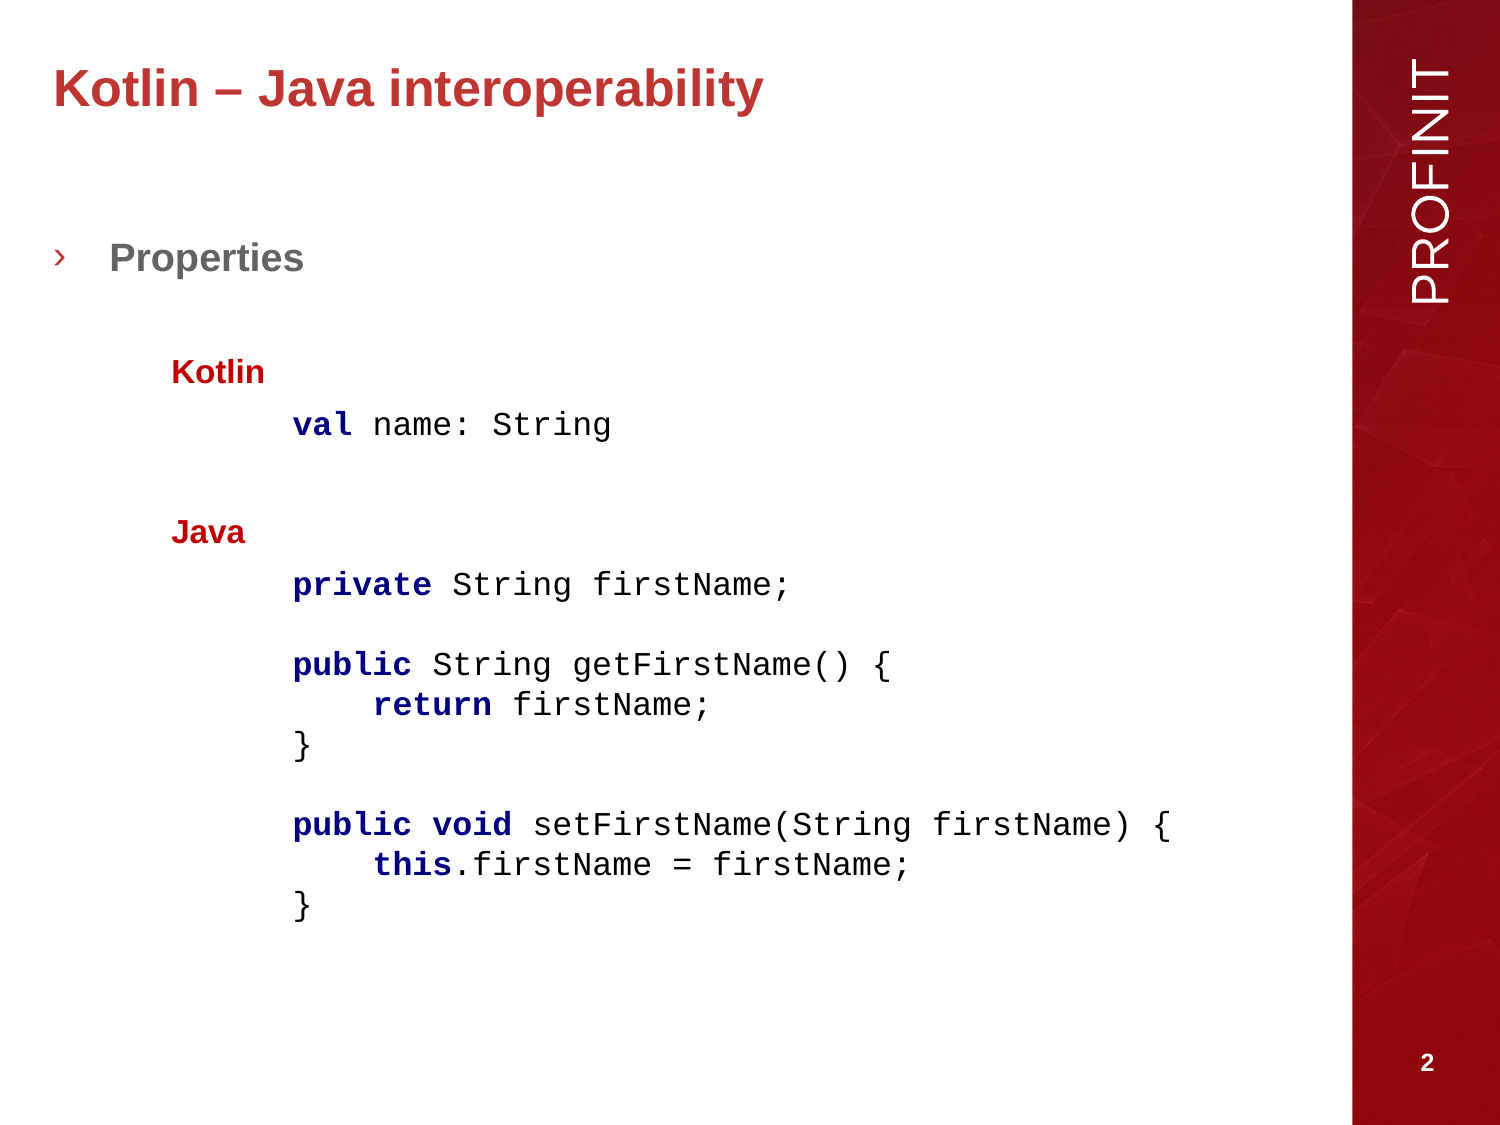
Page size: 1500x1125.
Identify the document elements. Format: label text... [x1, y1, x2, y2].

list Properties [53, 231, 1294, 291]
text_box private String firstName; public String getFirstName() { return firstName; } public void setFirstName(String firstName) { this.firstName = firstName; } [277, 555, 1294, 930]
text_box val name: String [277, 395, 1270, 450]
picture [1352, 0, 1500, 1125]
text_box Kotlin [171, 349, 656, 390]
title Kotlin – Java interoperability [53, 54, 1294, 173]
text_box Java [171, 510, 656, 551]
